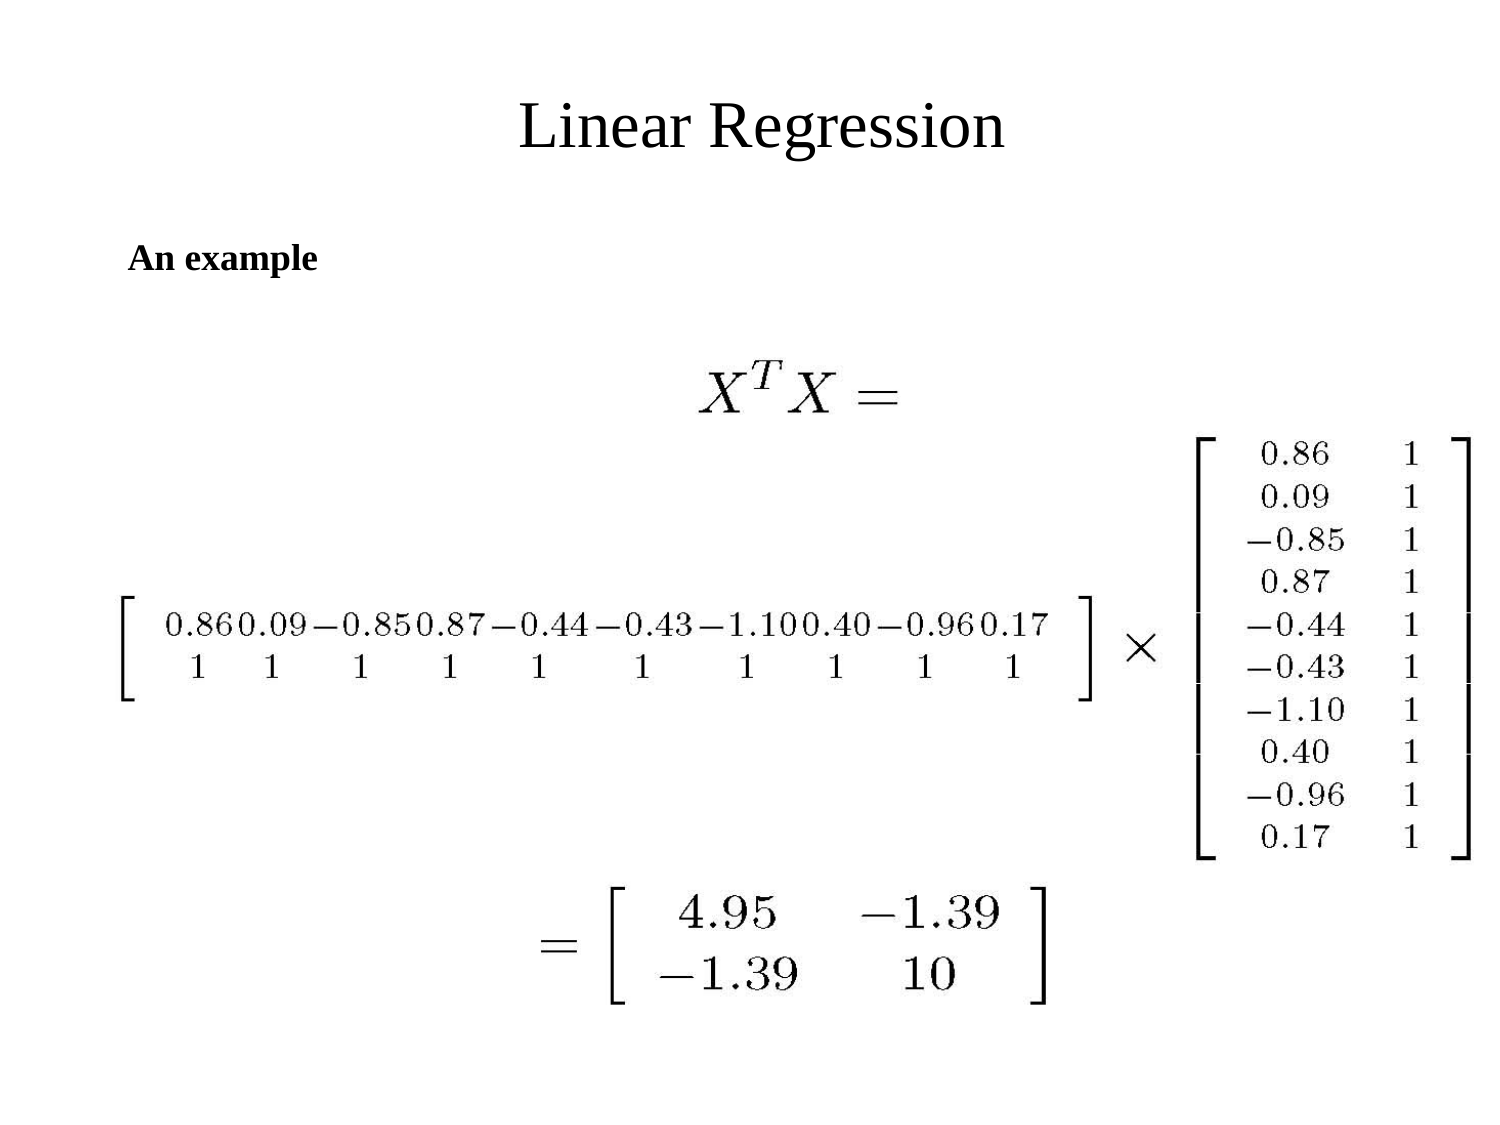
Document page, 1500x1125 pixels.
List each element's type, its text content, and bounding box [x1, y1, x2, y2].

picture [24, 349, 1483, 1019]
subtitle An example [112, 224, 1450, 348]
title Linear Regression [262, 62, 1263, 179]
